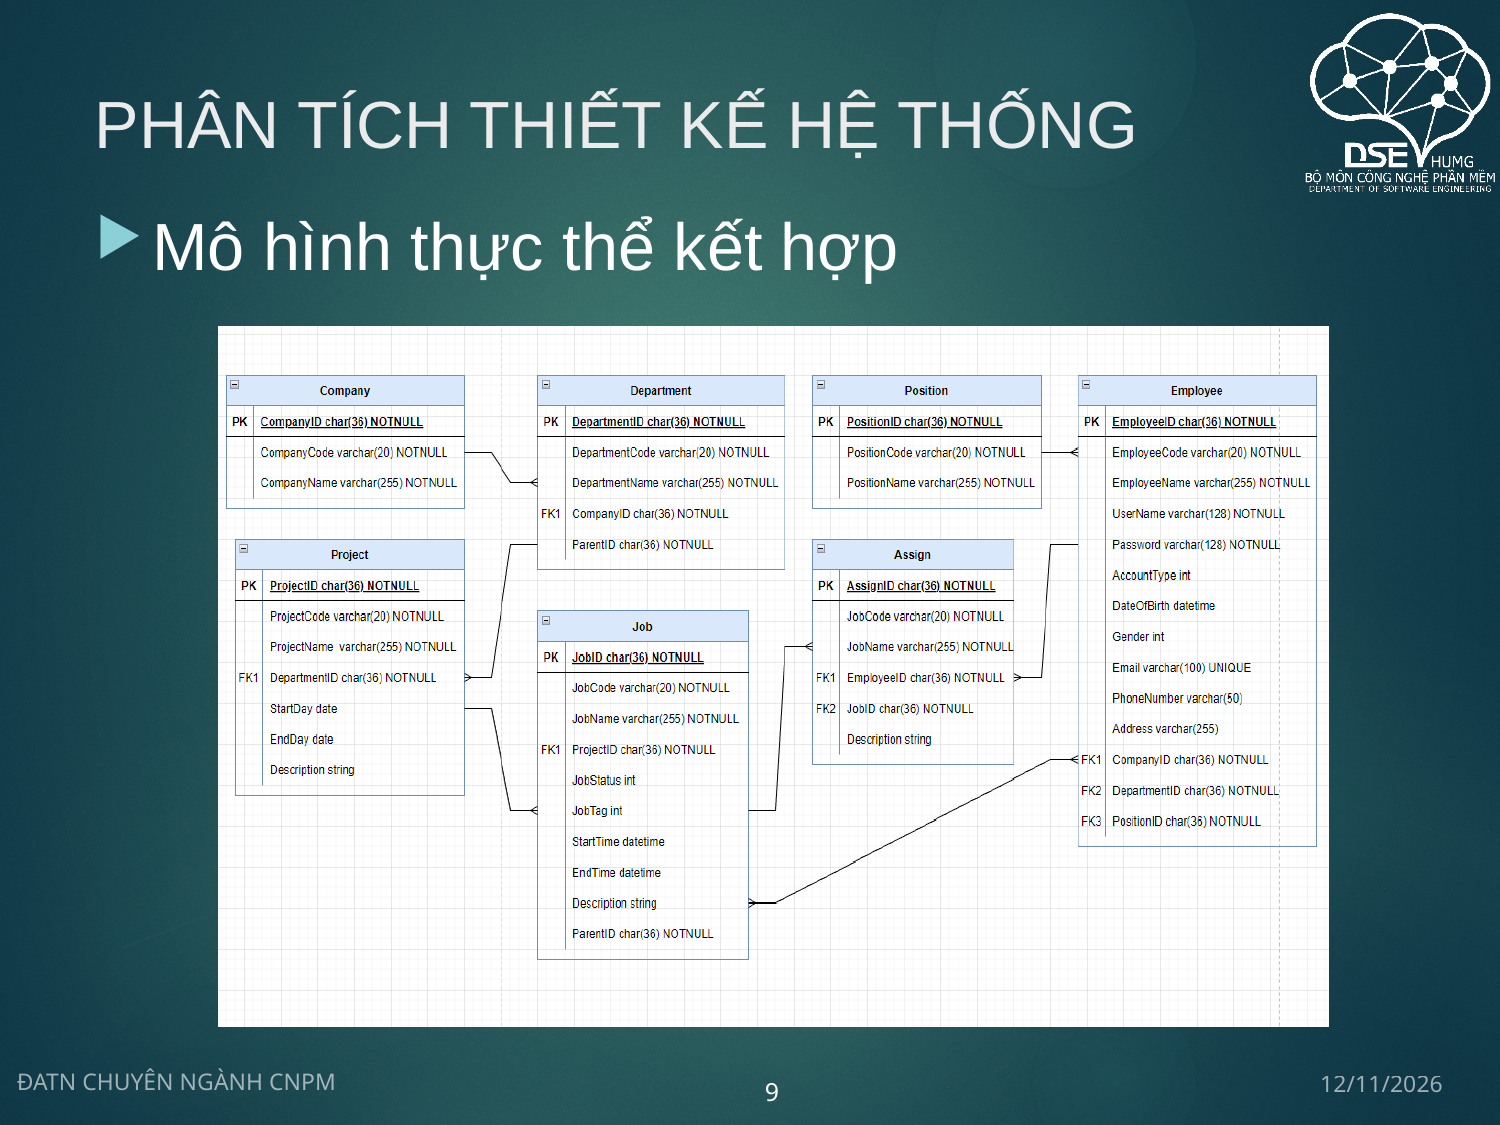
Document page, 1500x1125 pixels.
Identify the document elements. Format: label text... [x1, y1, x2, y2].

slide_number 9 [750, 1068, 834, 1113]
picture [1234, 0, 1500, 256]
list Mô hình thực thể kết hợp [80, 196, 1425, 1051]
footer ĐATN CHUYÊN NGÀNH CNPM [1, 1068, 636, 1107]
title PHÂN TÍCH THIẾT KẾ HỆ THỐNG [79, 74, 1424, 173]
picture [218, 325, 1329, 1028]
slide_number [1305, 1062, 1492, 1107]
